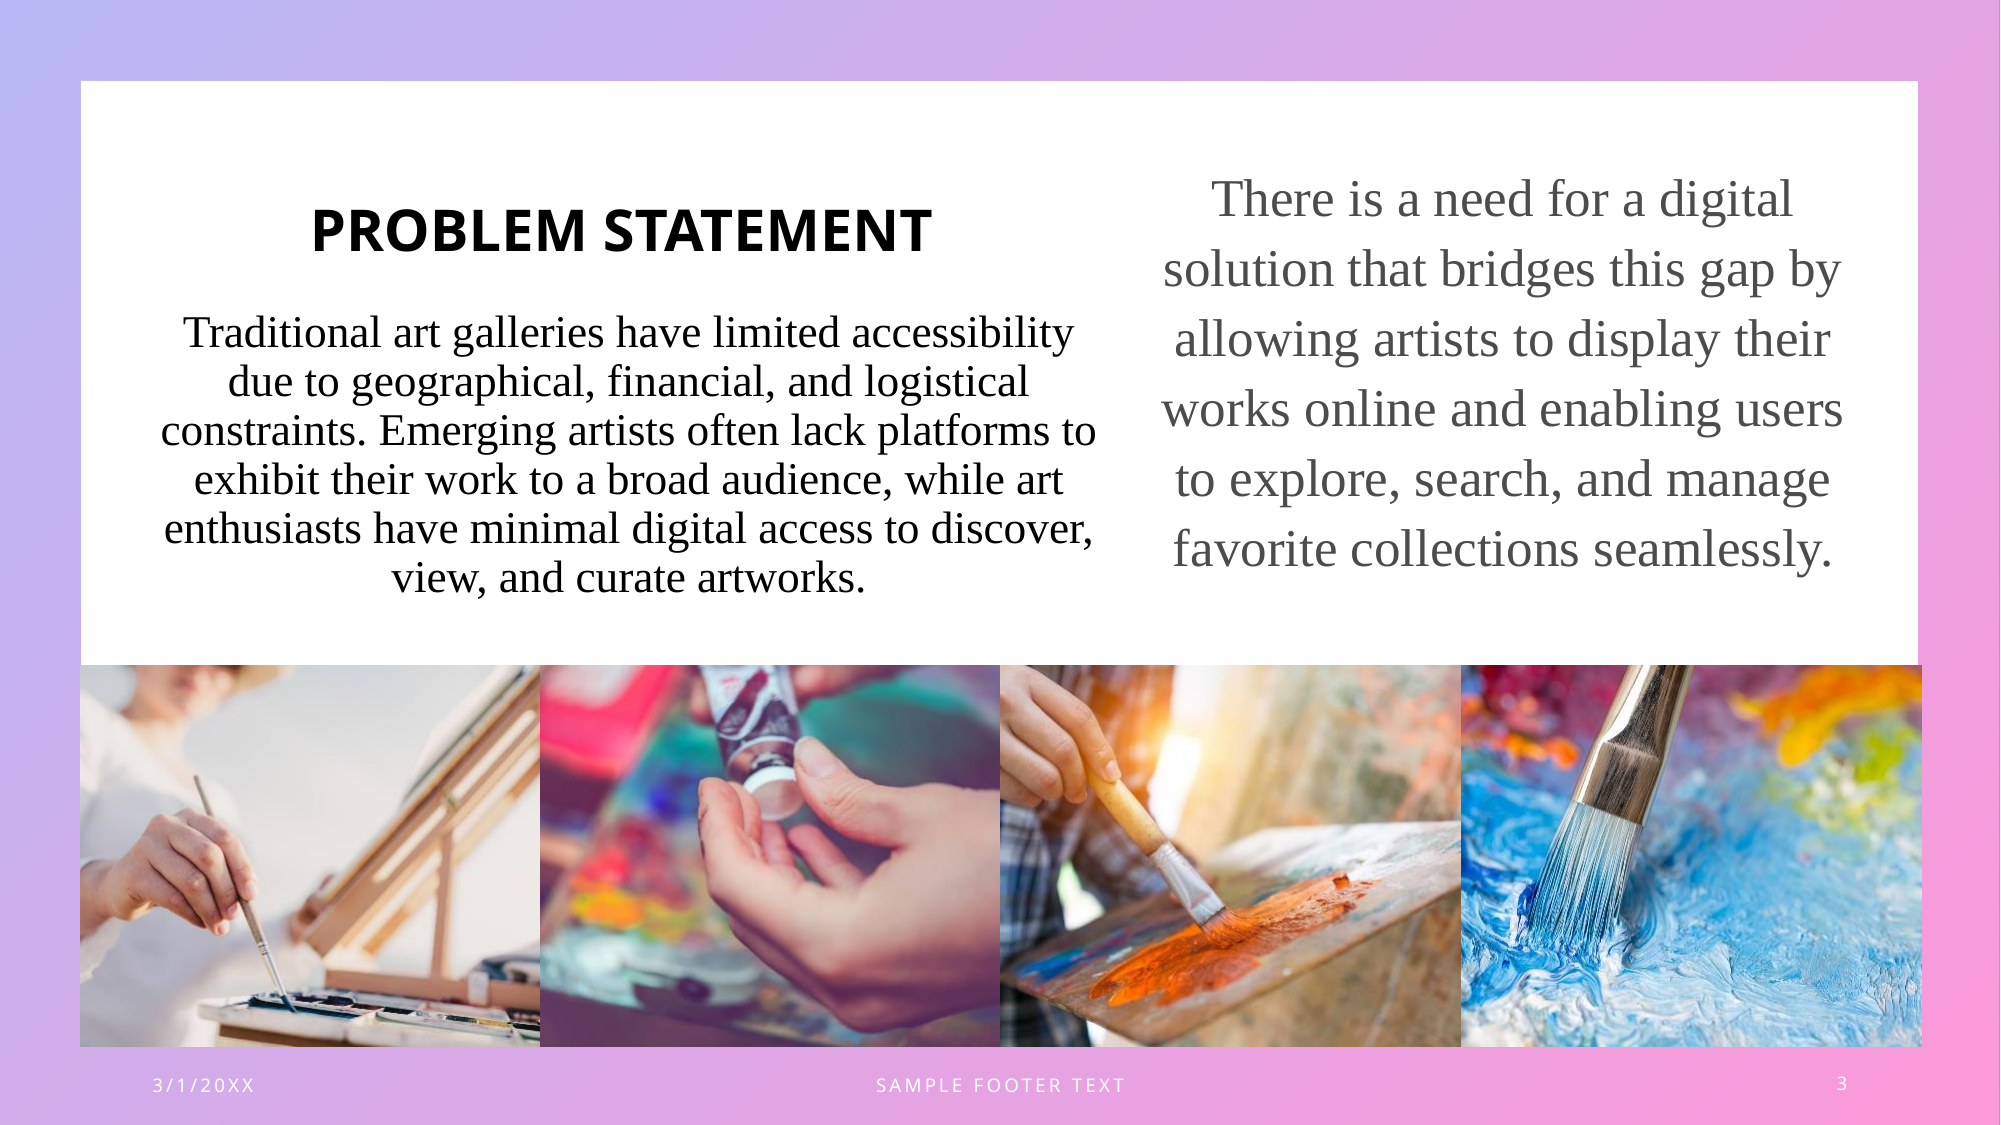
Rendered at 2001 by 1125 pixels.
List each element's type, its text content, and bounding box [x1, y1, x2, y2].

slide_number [137, 1054, 588, 1115]
footer SAMPLE FOOTER TEXT [662, 1054, 1338, 1115]
slide_number 3 [1412, 1054, 1863, 1115]
list There is a need for a digital solution that bridges this gap by allowing artists to display their works online and enabling users to explore, search, and manage favorite collections seamlessly. [1144, 149, 1863, 614]
title PROBLEM STATEMENT Traditional art galleries have limited accessibility due to geographical, financial, and logistical constraints. Emerging artists often lack platforms to exhibit their work to a broad audience, while art enthusiasts have minimal digital access to discover, view, and curate artworks. [137, 149, 1121, 614]
picture [80, 665, 1922, 1047]
